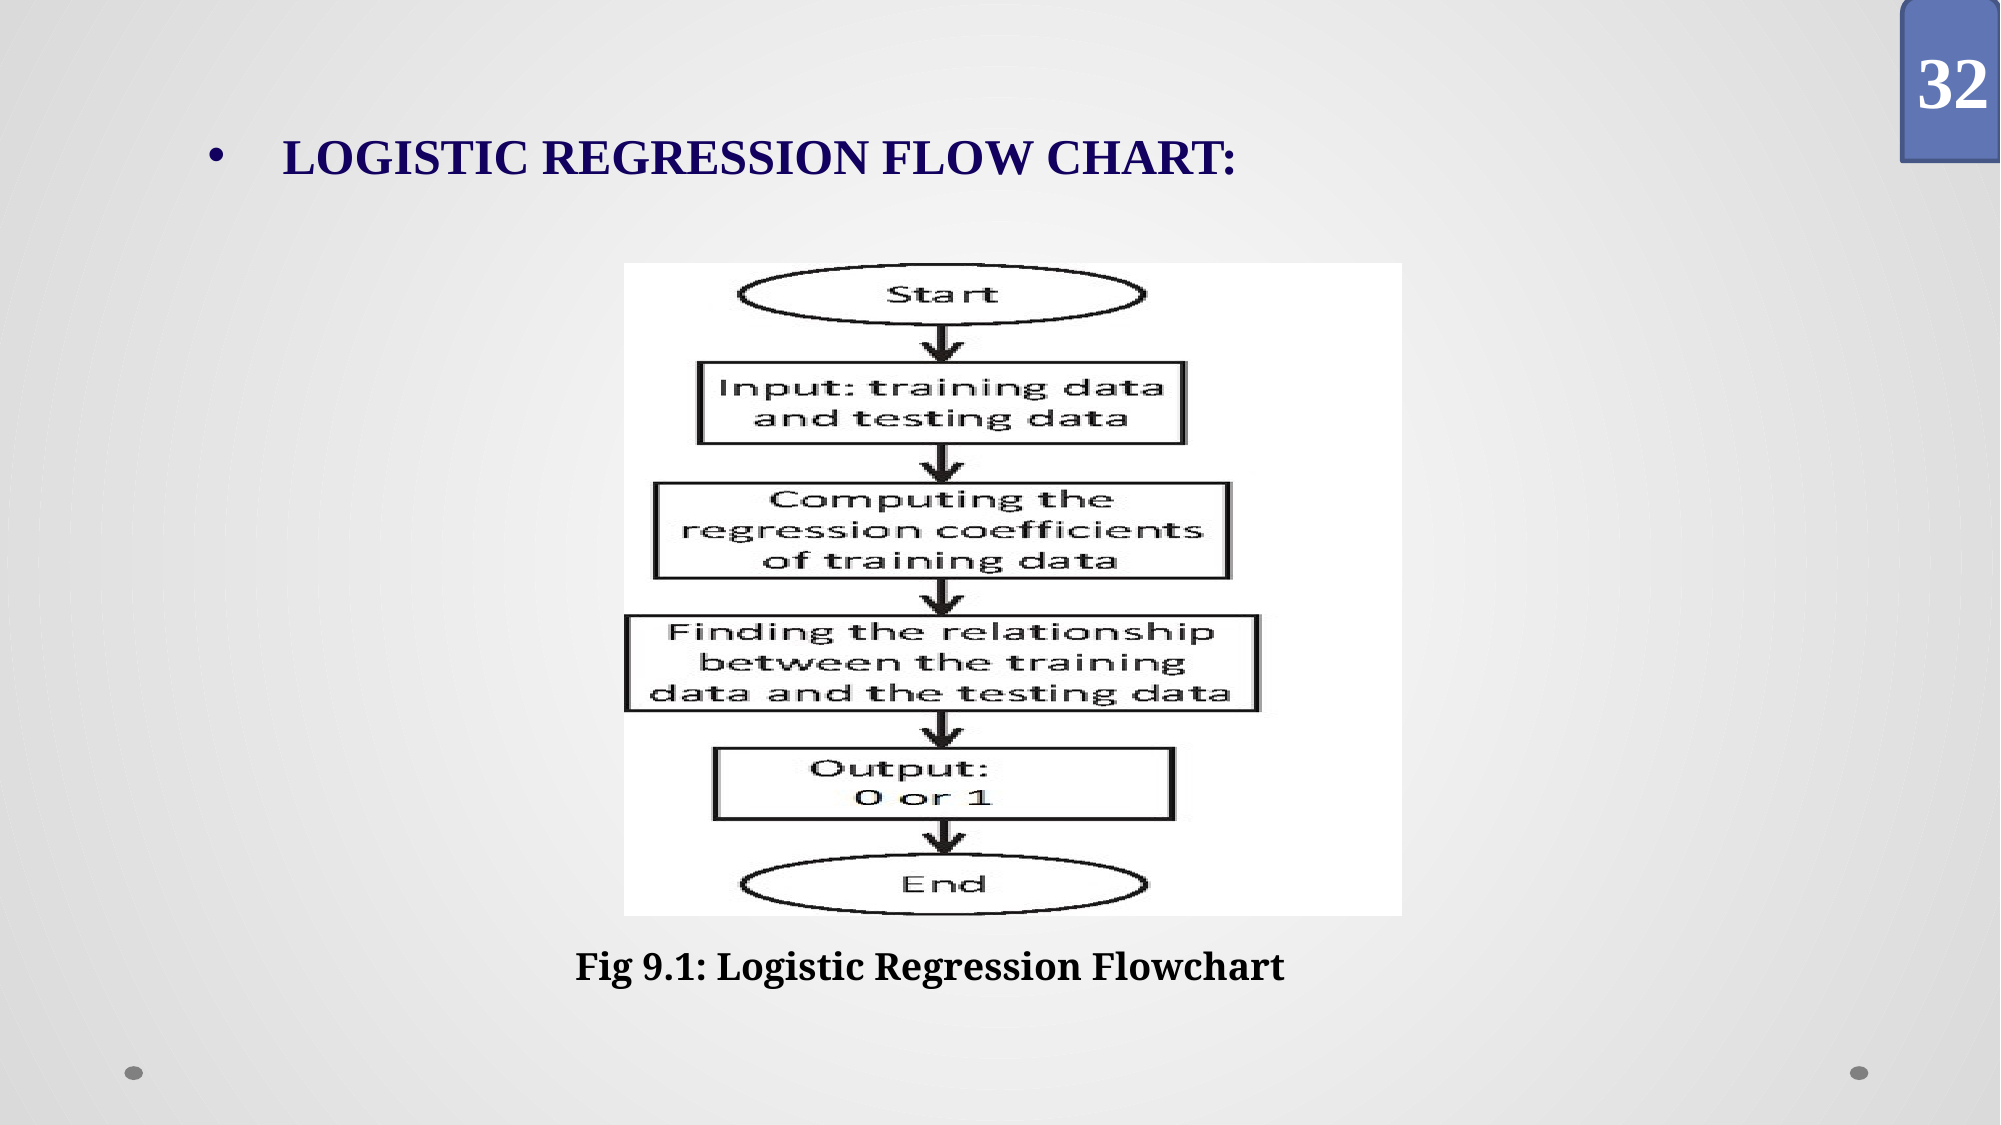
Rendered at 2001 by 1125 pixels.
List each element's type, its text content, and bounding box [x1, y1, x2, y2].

text_box 32 [1902, 28, 2000, 131]
picture [624, 263, 1403, 917]
text_box [1899, 0, 2000, 164]
text_box Fig 9.1: Logistic Regression Flowchart [560, 936, 1301, 996]
text_box LOGISTIC REGRESSION FLOW CHART: [117, 117, 1254, 192]
